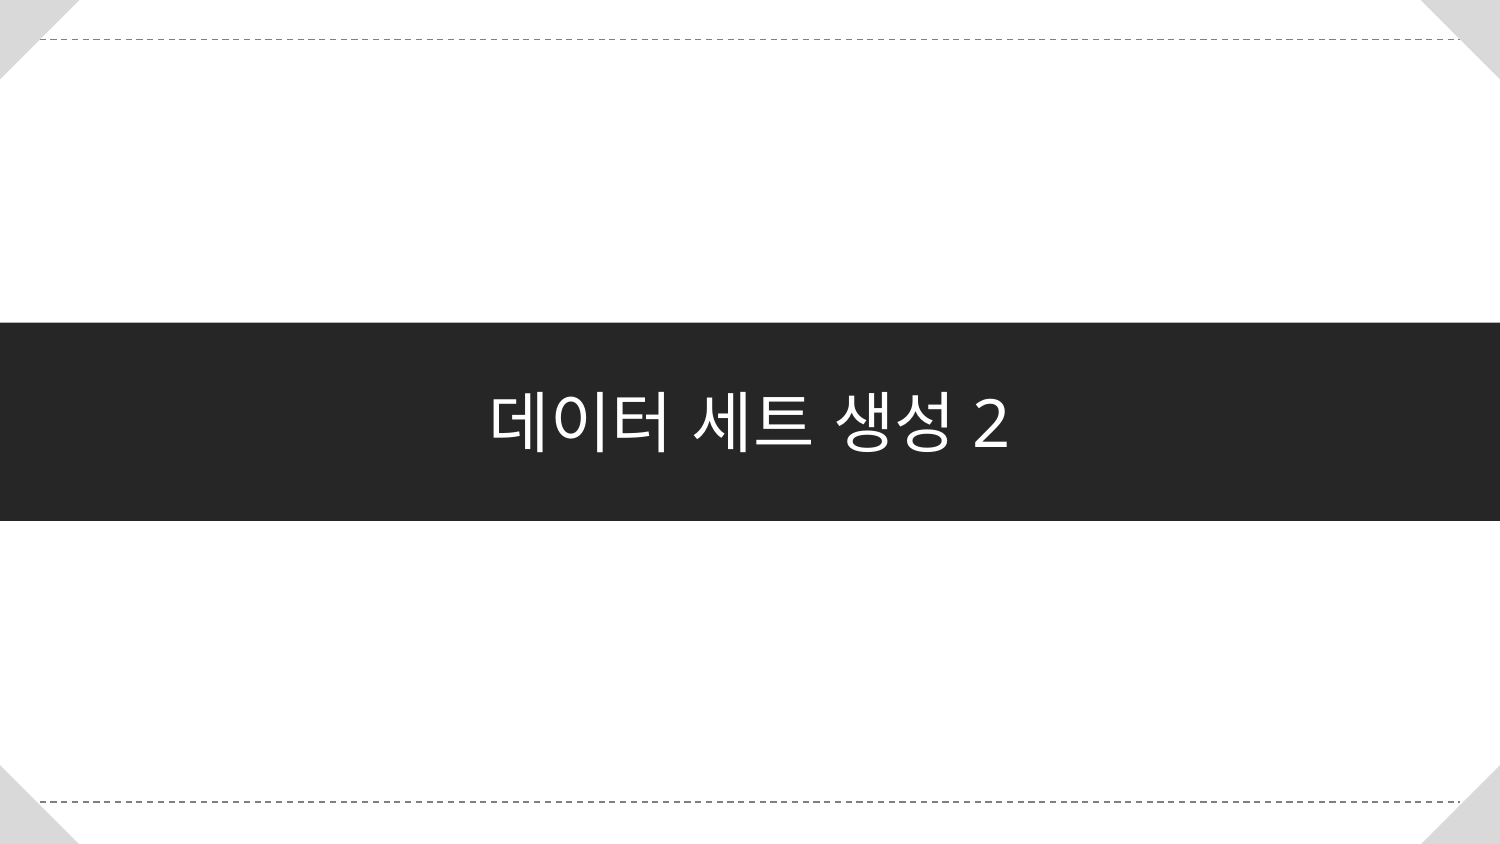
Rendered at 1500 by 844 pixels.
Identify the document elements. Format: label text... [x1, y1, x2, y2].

text_box 데이터 세트 생성2 [473, 373, 1026, 469]
text_box [0, 321, 1500, 523]
text_box [1418, 0, 1500, 82]
text_box [0, 763, 81, 844]
text_box [1418, 763, 1500, 844]
text_box [0, 0, 82, 82]
